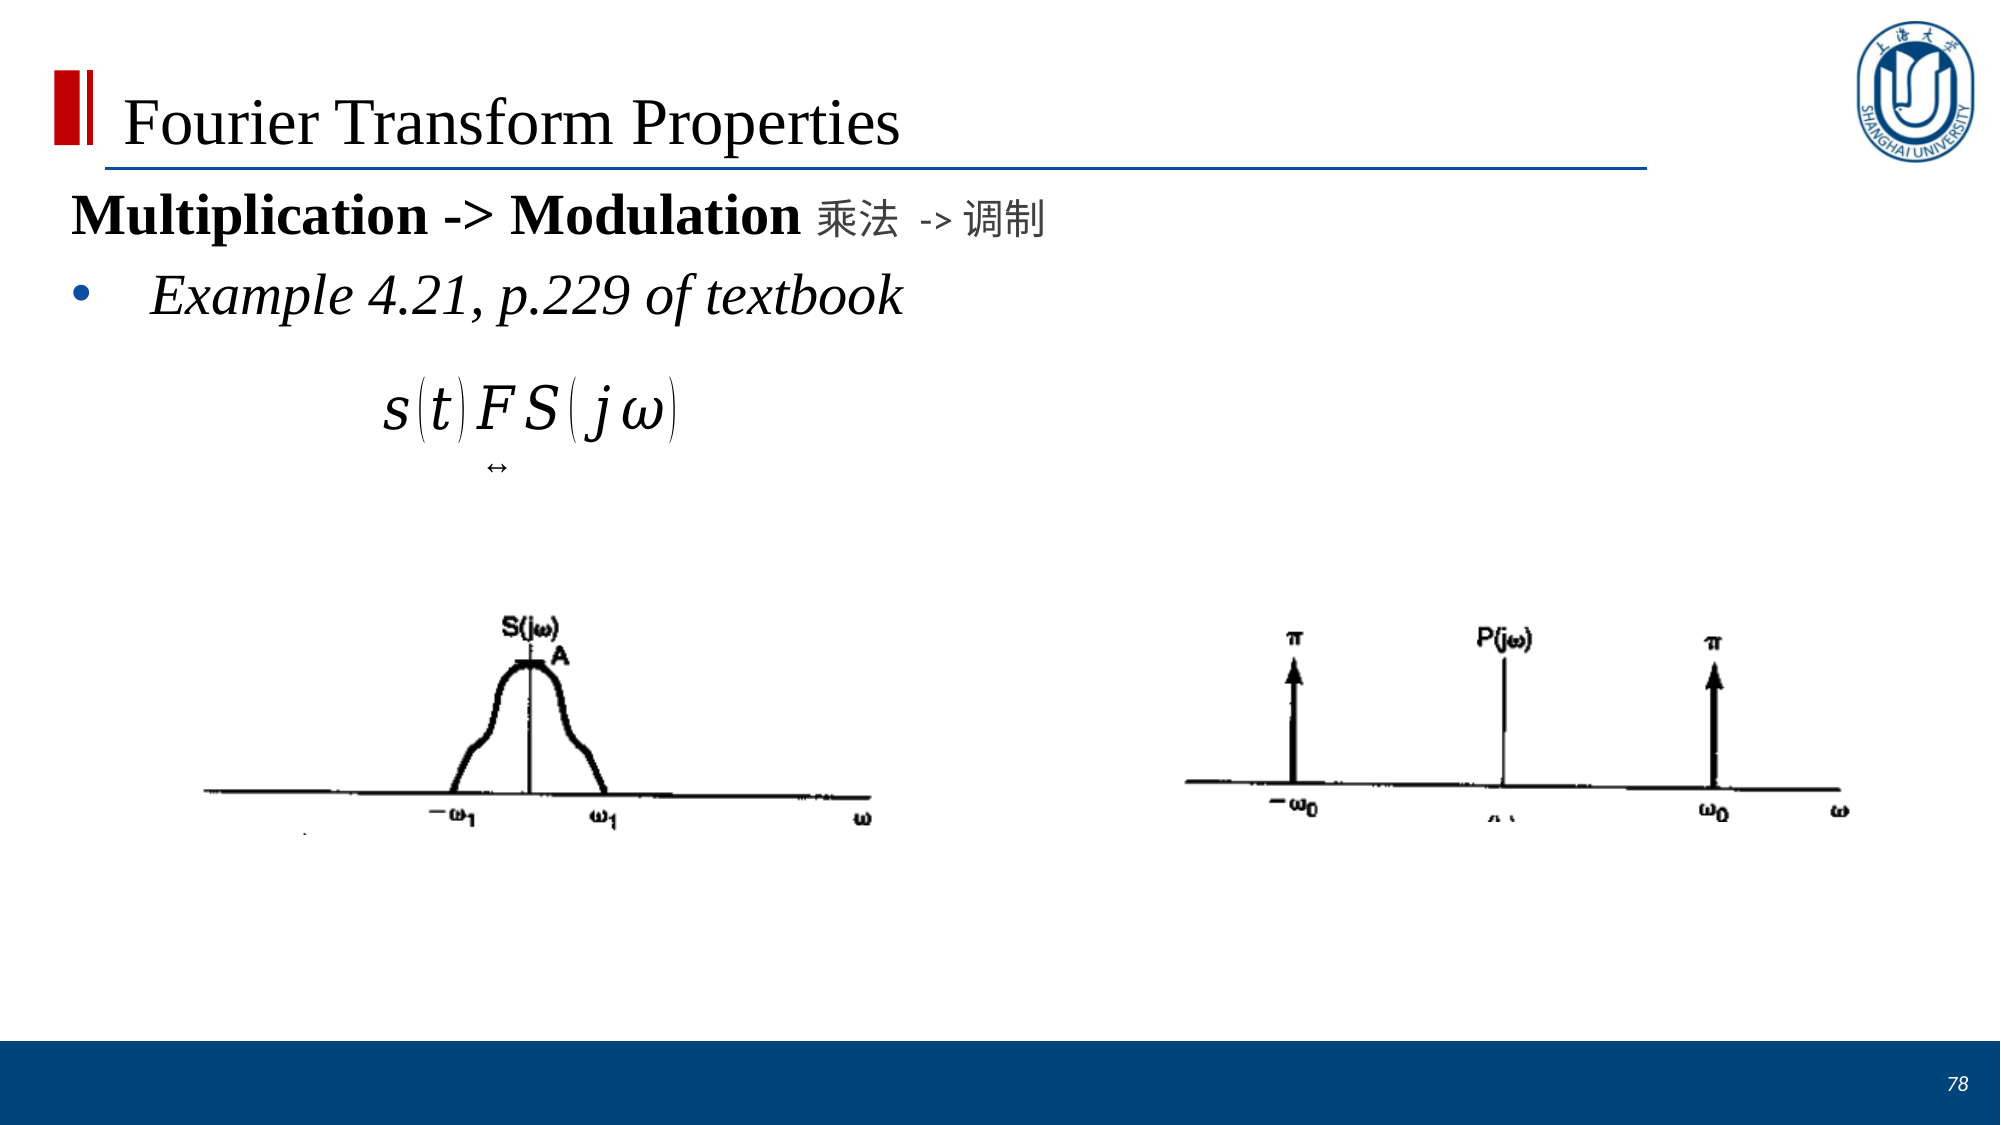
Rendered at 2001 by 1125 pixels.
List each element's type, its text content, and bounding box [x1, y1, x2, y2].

slide_number 78 [1768, 1052, 1984, 1113]
list Multiplication -> Modulation乘法 ->调制 Example 4.21, p.229 of textbook [71, 177, 1945, 1024]
picture [149, 572, 911, 836]
picture [1149, 585, 1870, 822]
picture [1855, 21, 1978, 163]
title Fourier Transform Properties [108, 37, 1857, 167]
